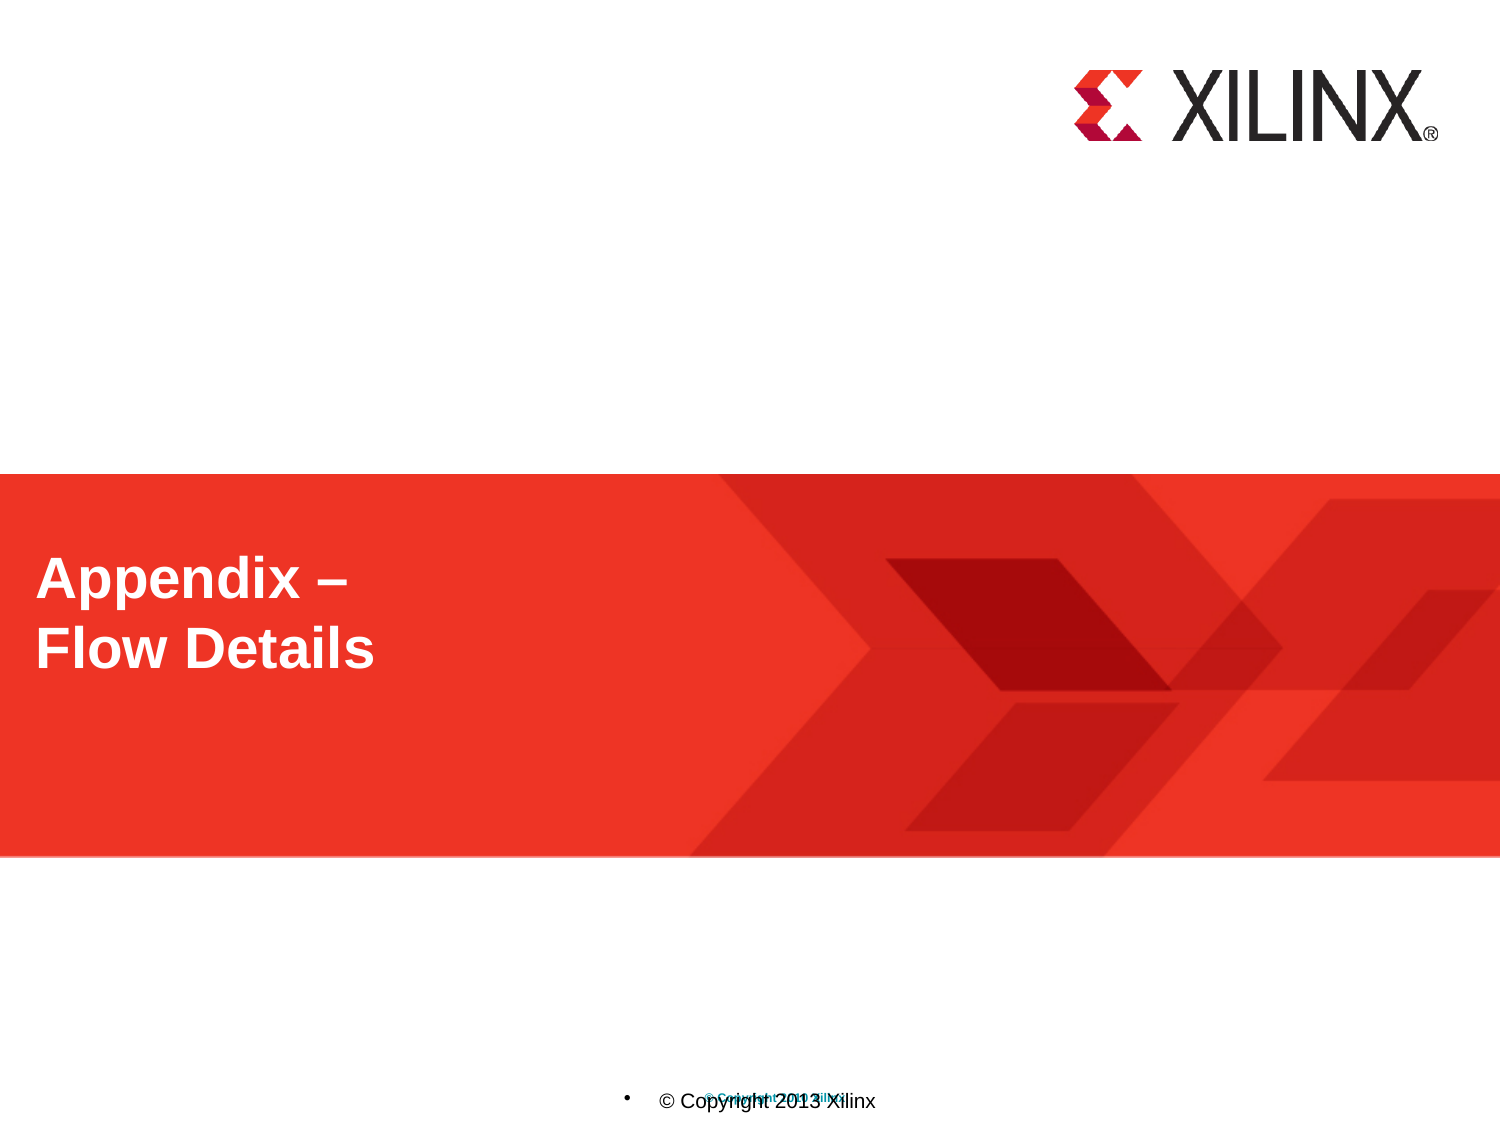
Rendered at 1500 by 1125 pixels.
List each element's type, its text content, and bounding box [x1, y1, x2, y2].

title Appendix – Flow Details [20, 519, 821, 703]
picture [1074, 70, 1438, 141]
picture [0, 474, 1500, 858]
